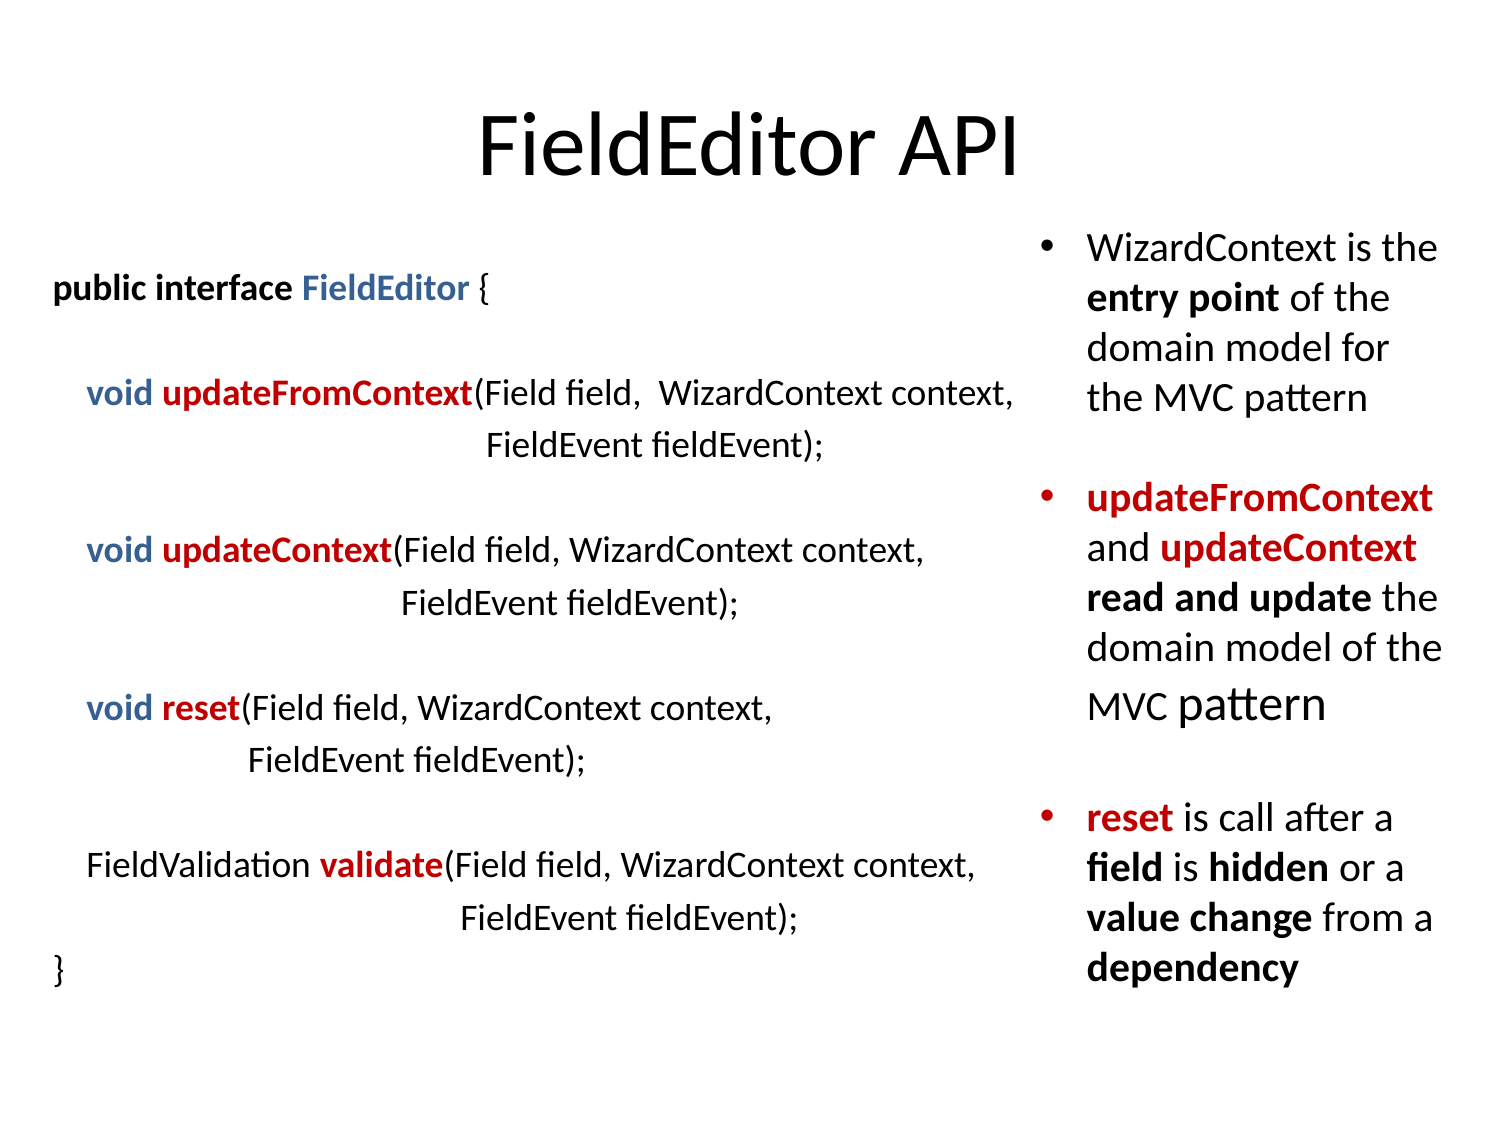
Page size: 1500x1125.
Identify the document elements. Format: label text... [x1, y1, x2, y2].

list public interface FieldEditor { void updateFromContext(Field field, WizardContext context, FieldEvent fieldEvent); void updateContext(Field field, WizardContext context, FieldEvent fieldEvent); void reset(Field field, WizardContext context, FieldEvent fieldEvent); FieldValidation validate(Field field, WizardContext context, FieldEvent fieldEvent); } [37, 255, 1050, 1049]
title FieldEditor API [75, 45, 1425, 233]
text_box WizardContext is the entry point of the domain model for the MVC pattern updateFromContext and updateContext read and update the domain model of the MVC pattern reset is call after a field is hidden or a value change from a dependency [1024, 212, 1463, 1043]
